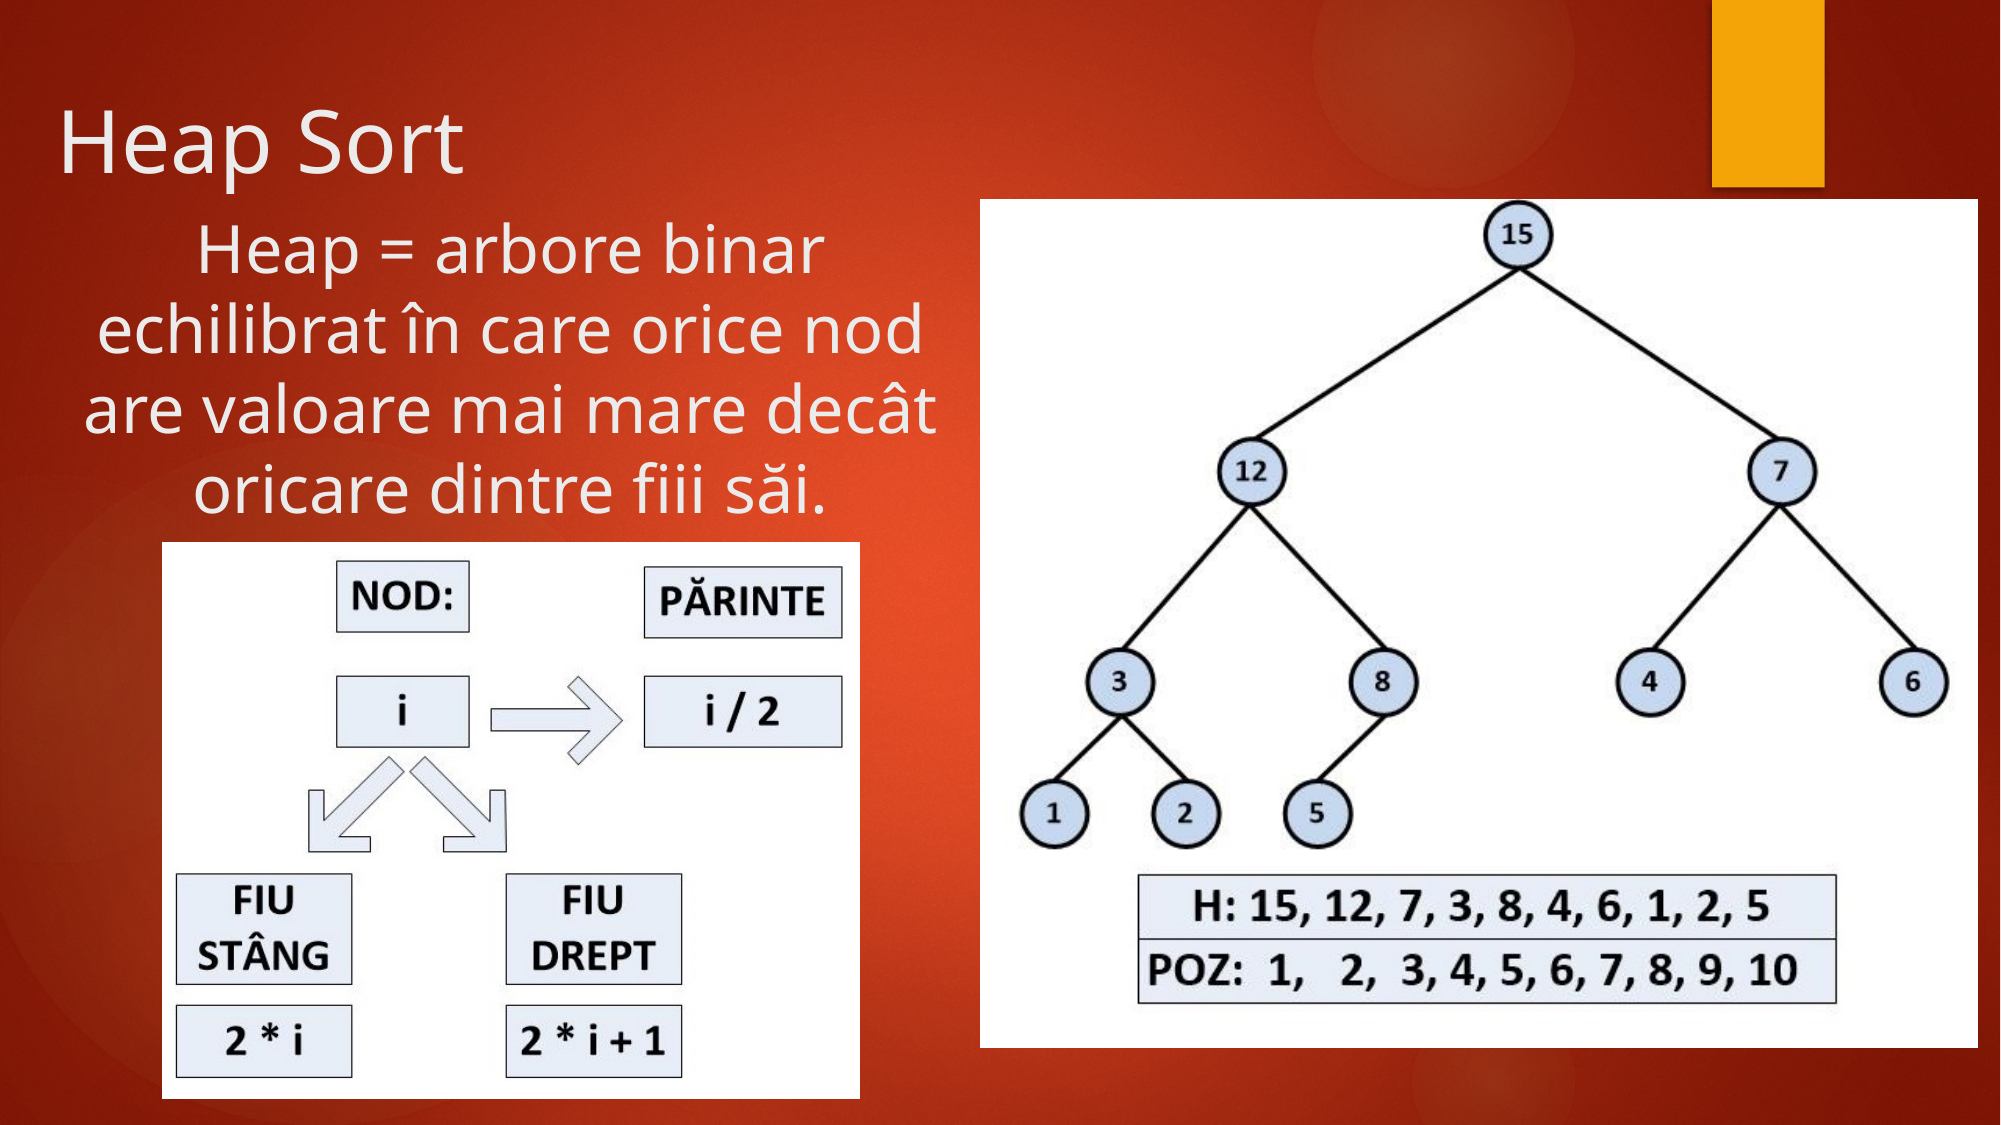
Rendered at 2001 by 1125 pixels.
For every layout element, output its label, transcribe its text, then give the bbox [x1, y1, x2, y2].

text_box Heap = arbore binar echilibrat în care orice nod are valoare mai mare decât oricare dintre fiii săi. [66, 199, 956, 543]
title Heap Sort [41, 78, 1585, 240]
picture [162, 541, 861, 1099]
picture [980, 199, 1978, 1048]
